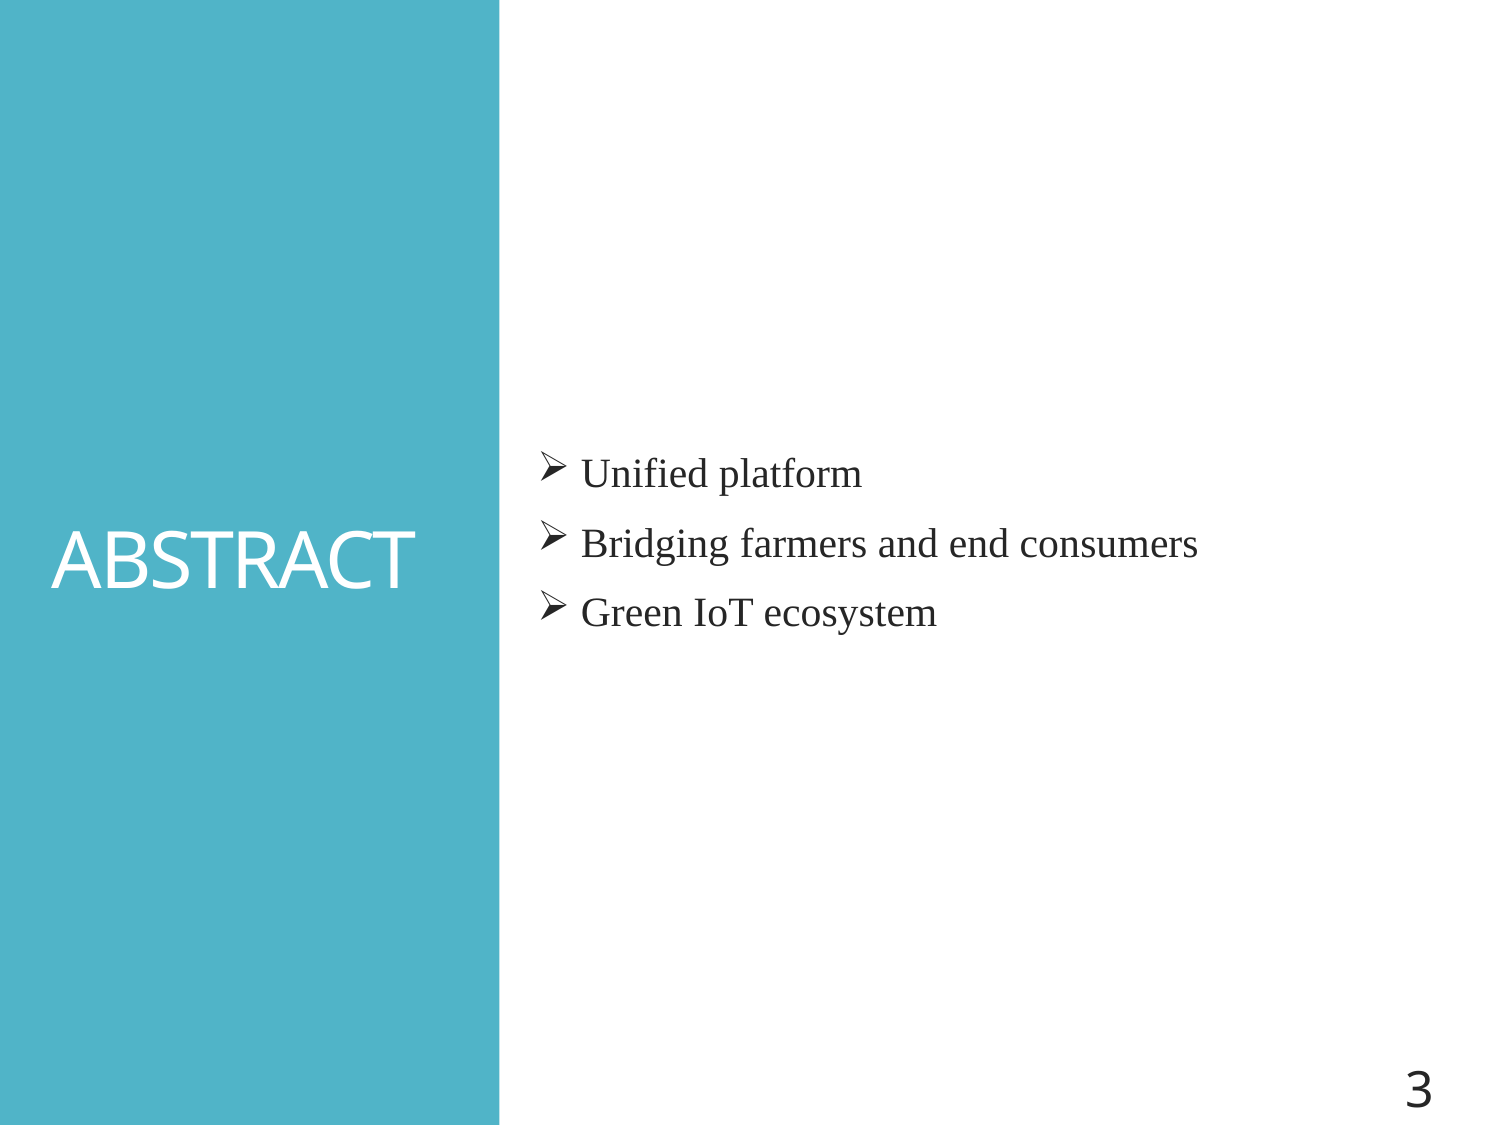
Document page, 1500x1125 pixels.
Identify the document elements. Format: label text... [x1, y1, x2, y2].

title ABSTRACT [36, 153, 487, 972]
slide_number 3 [1089, 848, 1450, 1125]
list Unified platform Bridging farmers and end consumers Green IoT ecosystem [522, 53, 1465, 1097]
text_box [0, 0, 500, 1125]
